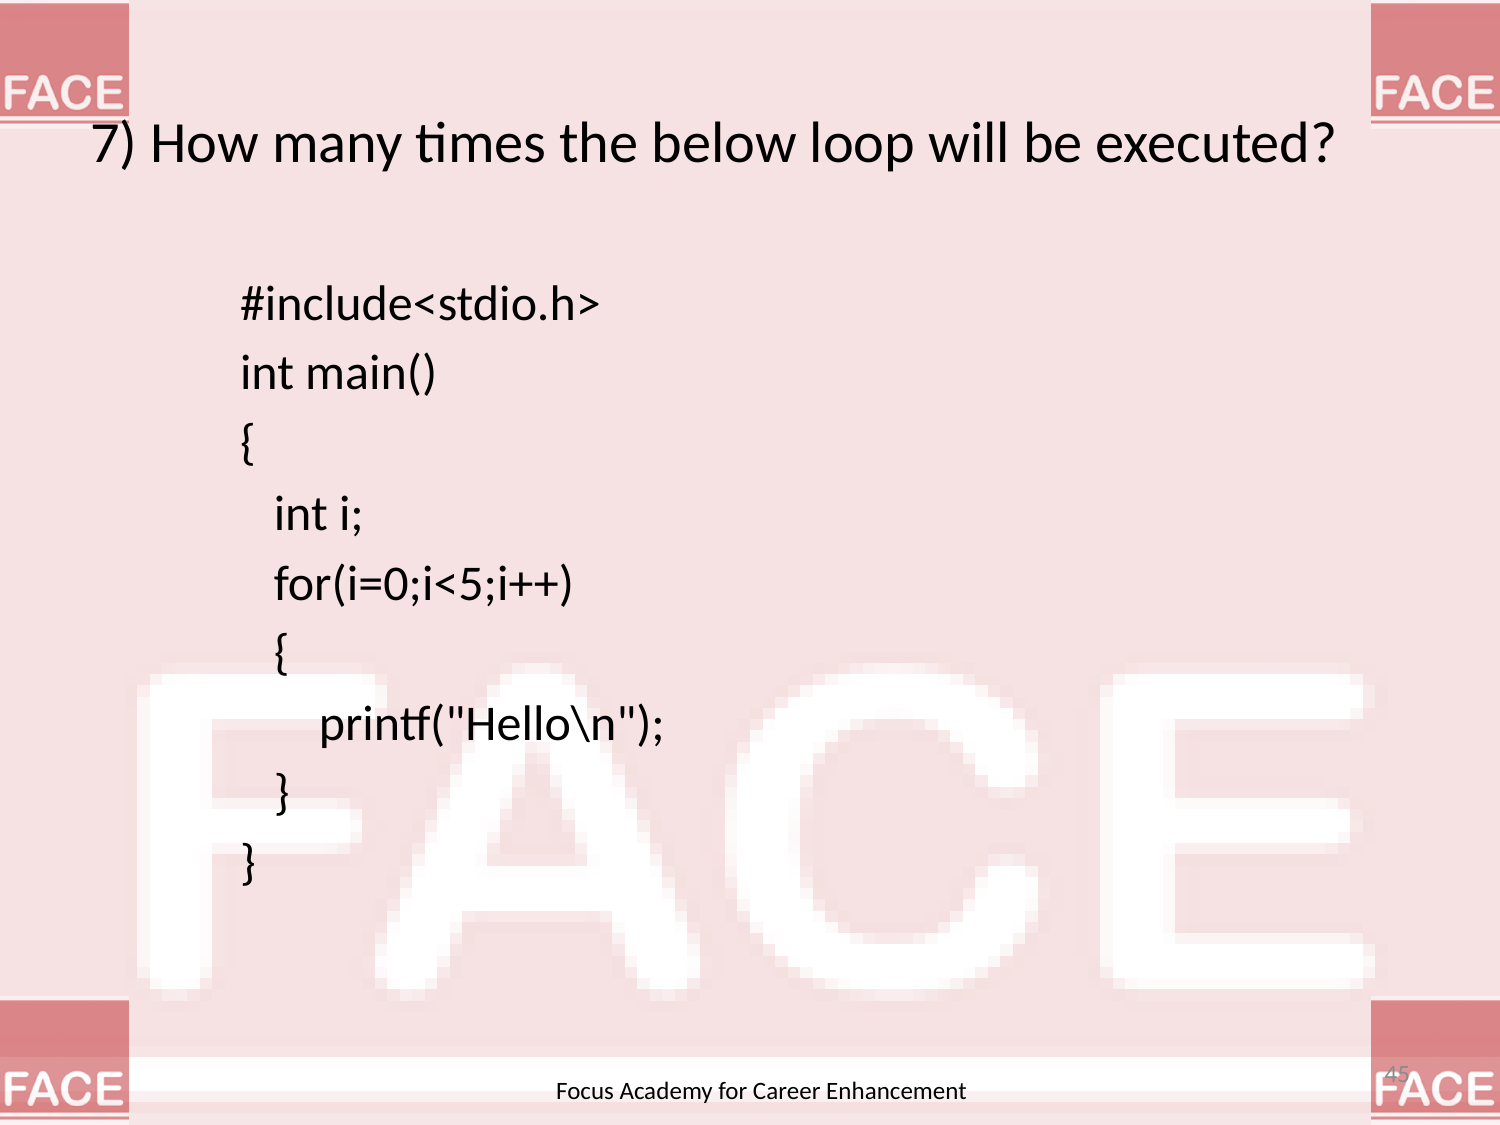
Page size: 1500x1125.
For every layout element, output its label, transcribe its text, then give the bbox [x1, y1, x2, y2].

title 7) How many times the below loop will be executed? [75, 45, 1425, 233]
list #include<stdio.h> int main() { int i; for(i=0;i<5;i++) { printf("Hello\n"); } } [75, 262, 1425, 1005]
slide_number 45 [1074, 1042, 1425, 1103]
